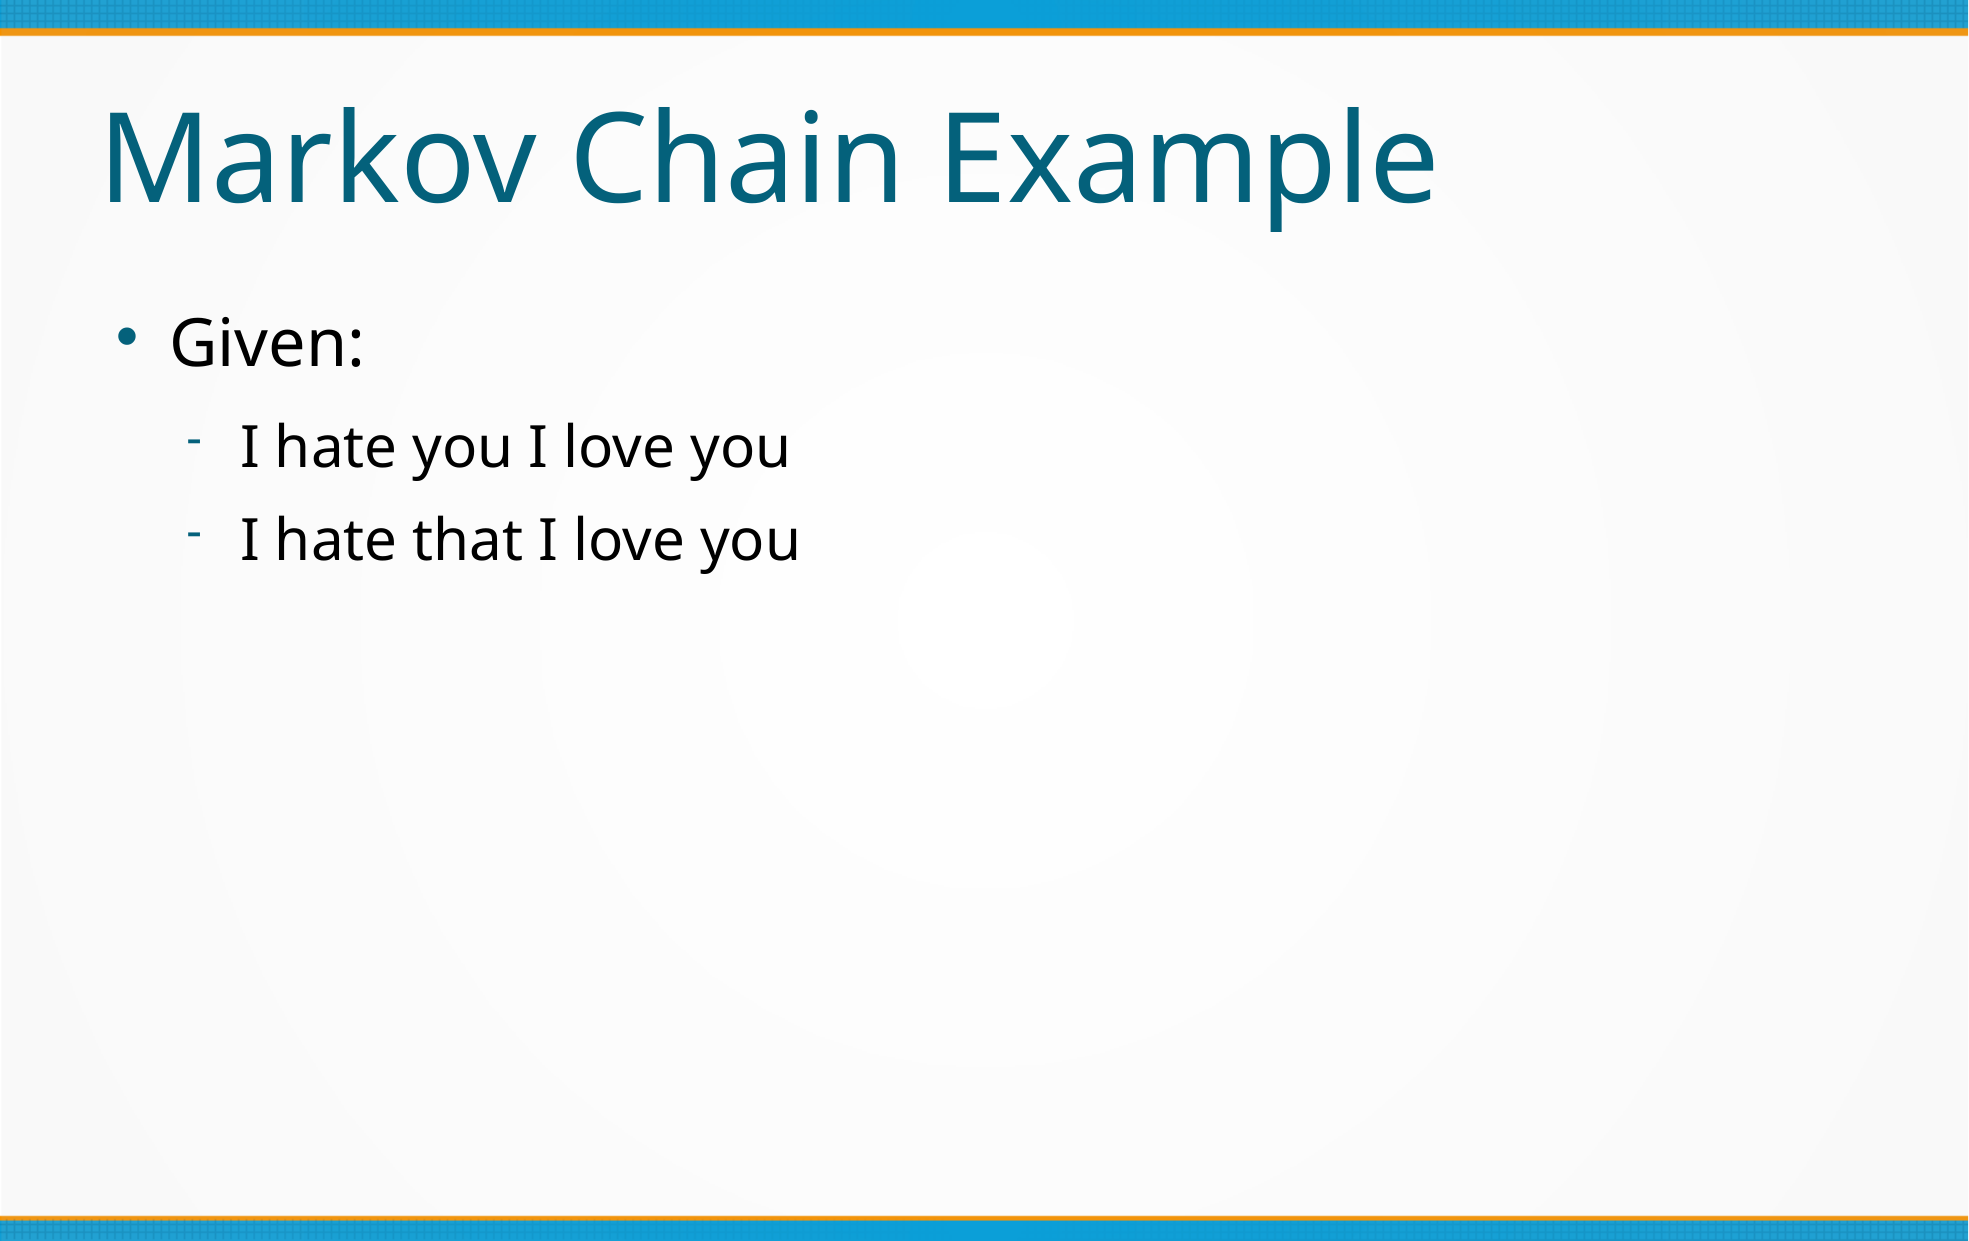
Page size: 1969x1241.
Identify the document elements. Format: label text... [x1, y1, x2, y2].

text_box Markov Chain Example [98, 49, 1870, 257]
text_box Given: I hate you I love you I hate that I love you [98, 299, 1875, 1185]
picture [0, 0, 1969, 1241]
